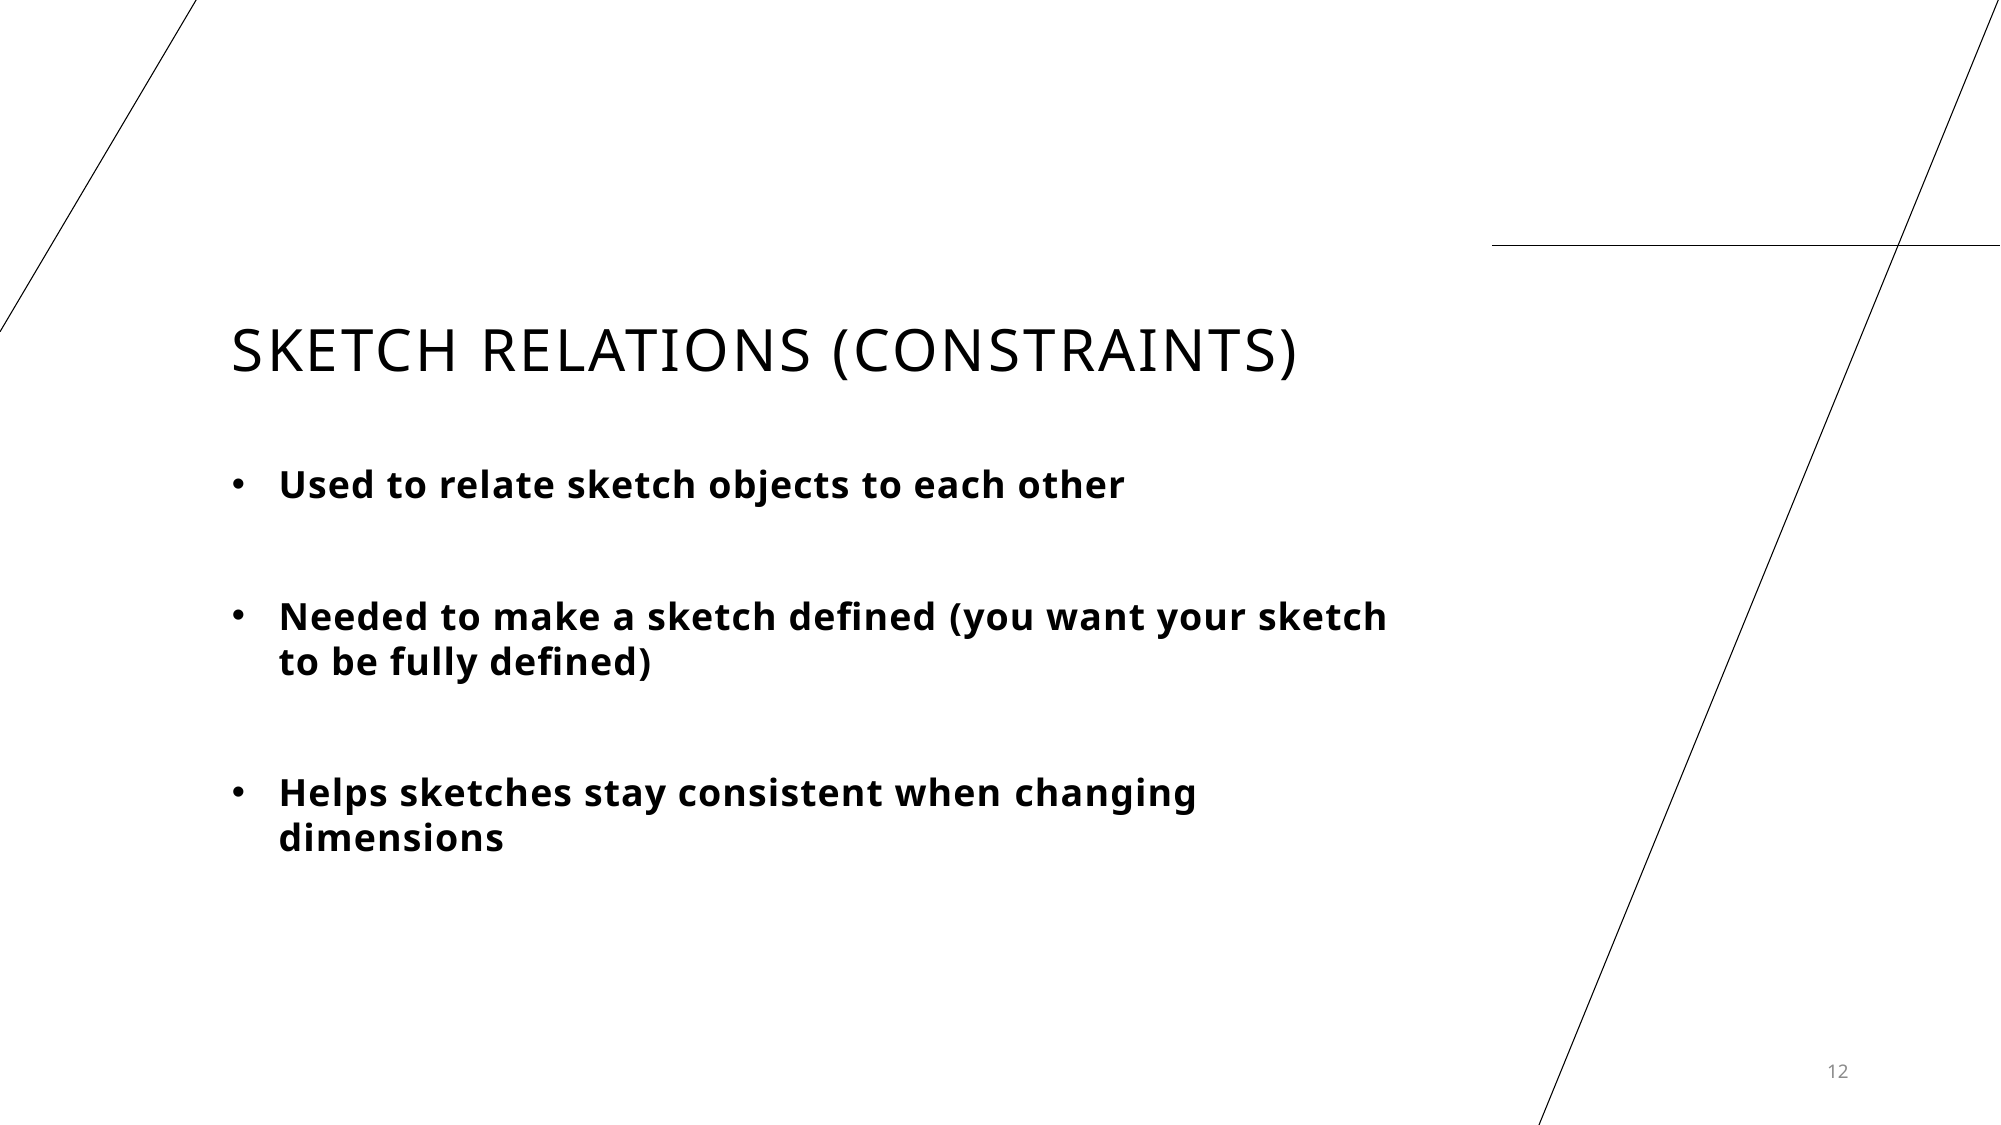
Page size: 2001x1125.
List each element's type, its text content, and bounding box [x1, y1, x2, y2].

title Sketch Relations (constraints) [216, 43, 1413, 392]
list Used to relate sketch objects to each other ​ Needed to make a sketch defined​ (you want your sketch to be fully defined) Helps sketches stay consistent when​ changing dimensions [216, 453, 1413, 954]
slide_number 12 [1701, 1042, 1864, 1103]
